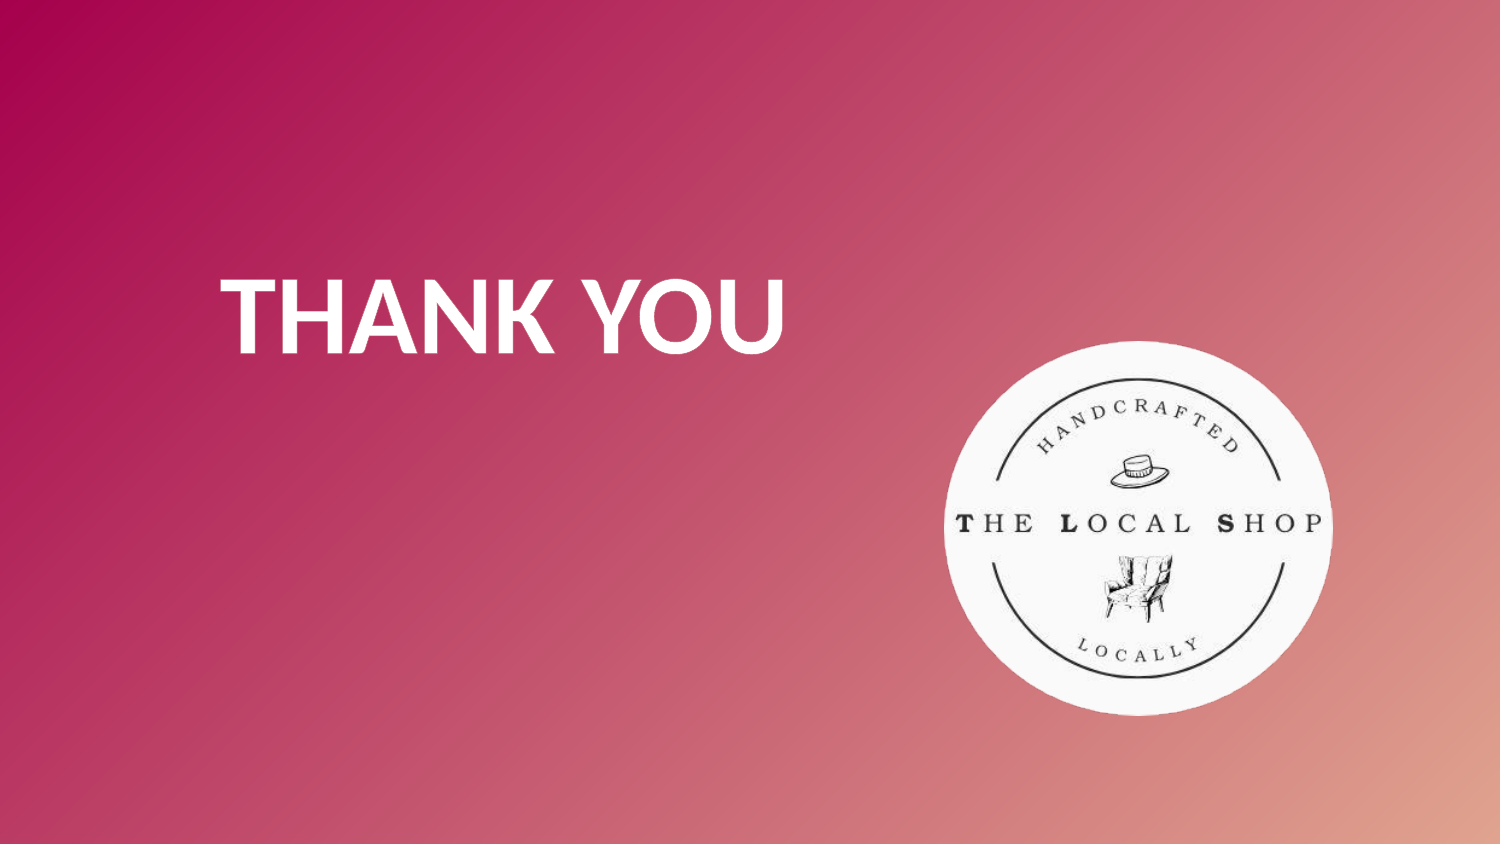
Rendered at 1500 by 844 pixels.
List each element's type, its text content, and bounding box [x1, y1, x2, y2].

text_box THANK YOU [16, 149, 811, 492]
picture [943, 341, 1333, 716]
